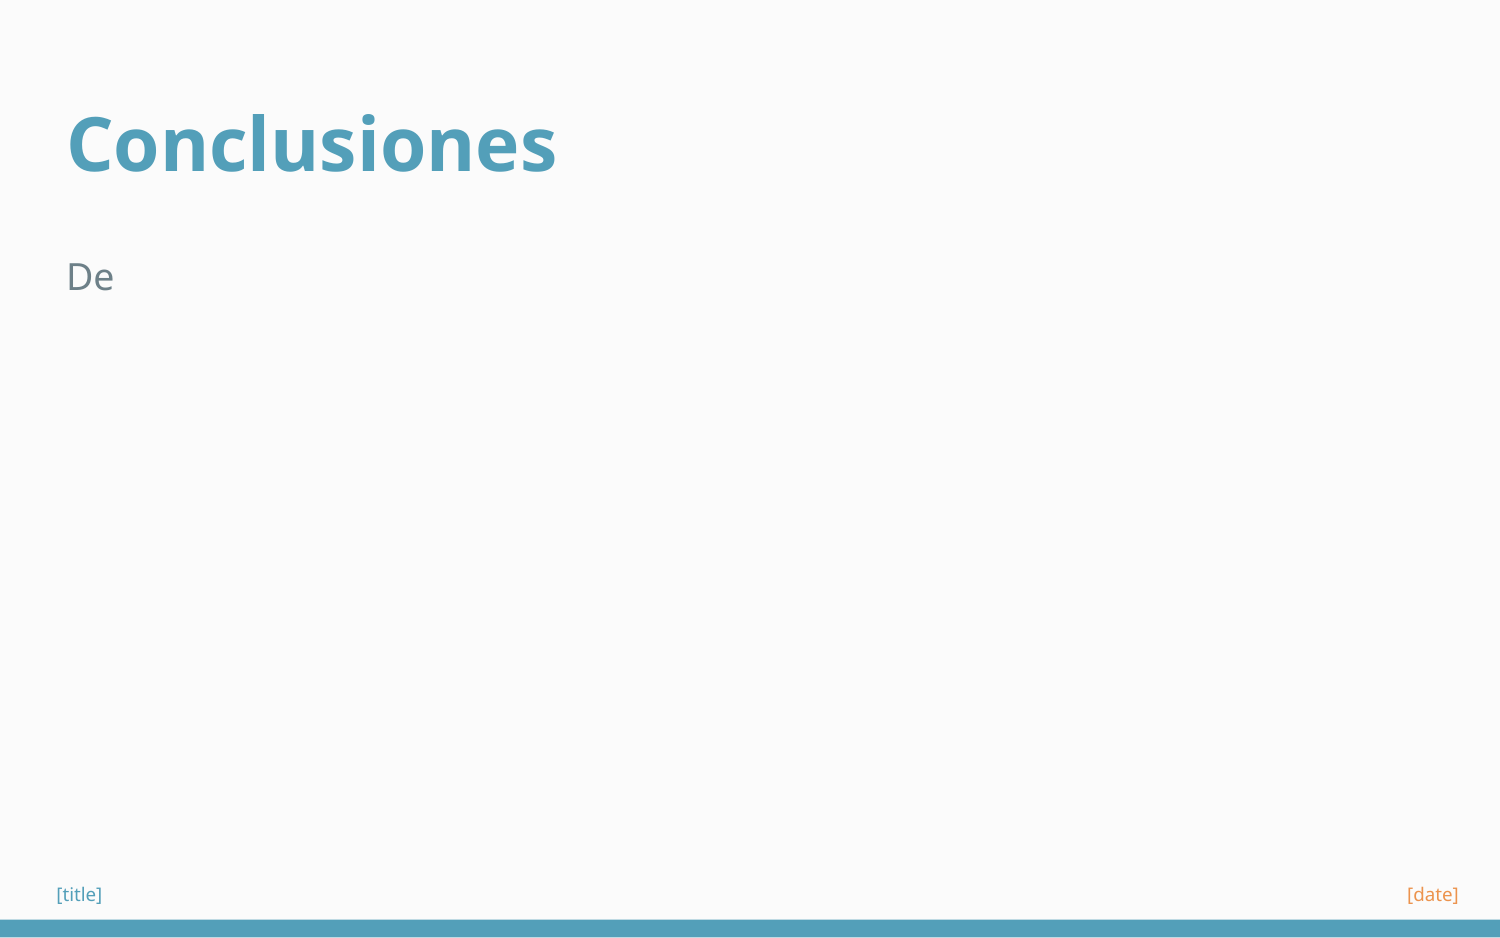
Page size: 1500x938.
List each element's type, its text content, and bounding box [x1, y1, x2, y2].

text_box [date] [774, 867, 1474, 931]
list De [51, 230, 934, 833]
text_box [title] [41, 867, 741, 931]
title Conclusiones [51, 81, 1449, 211]
